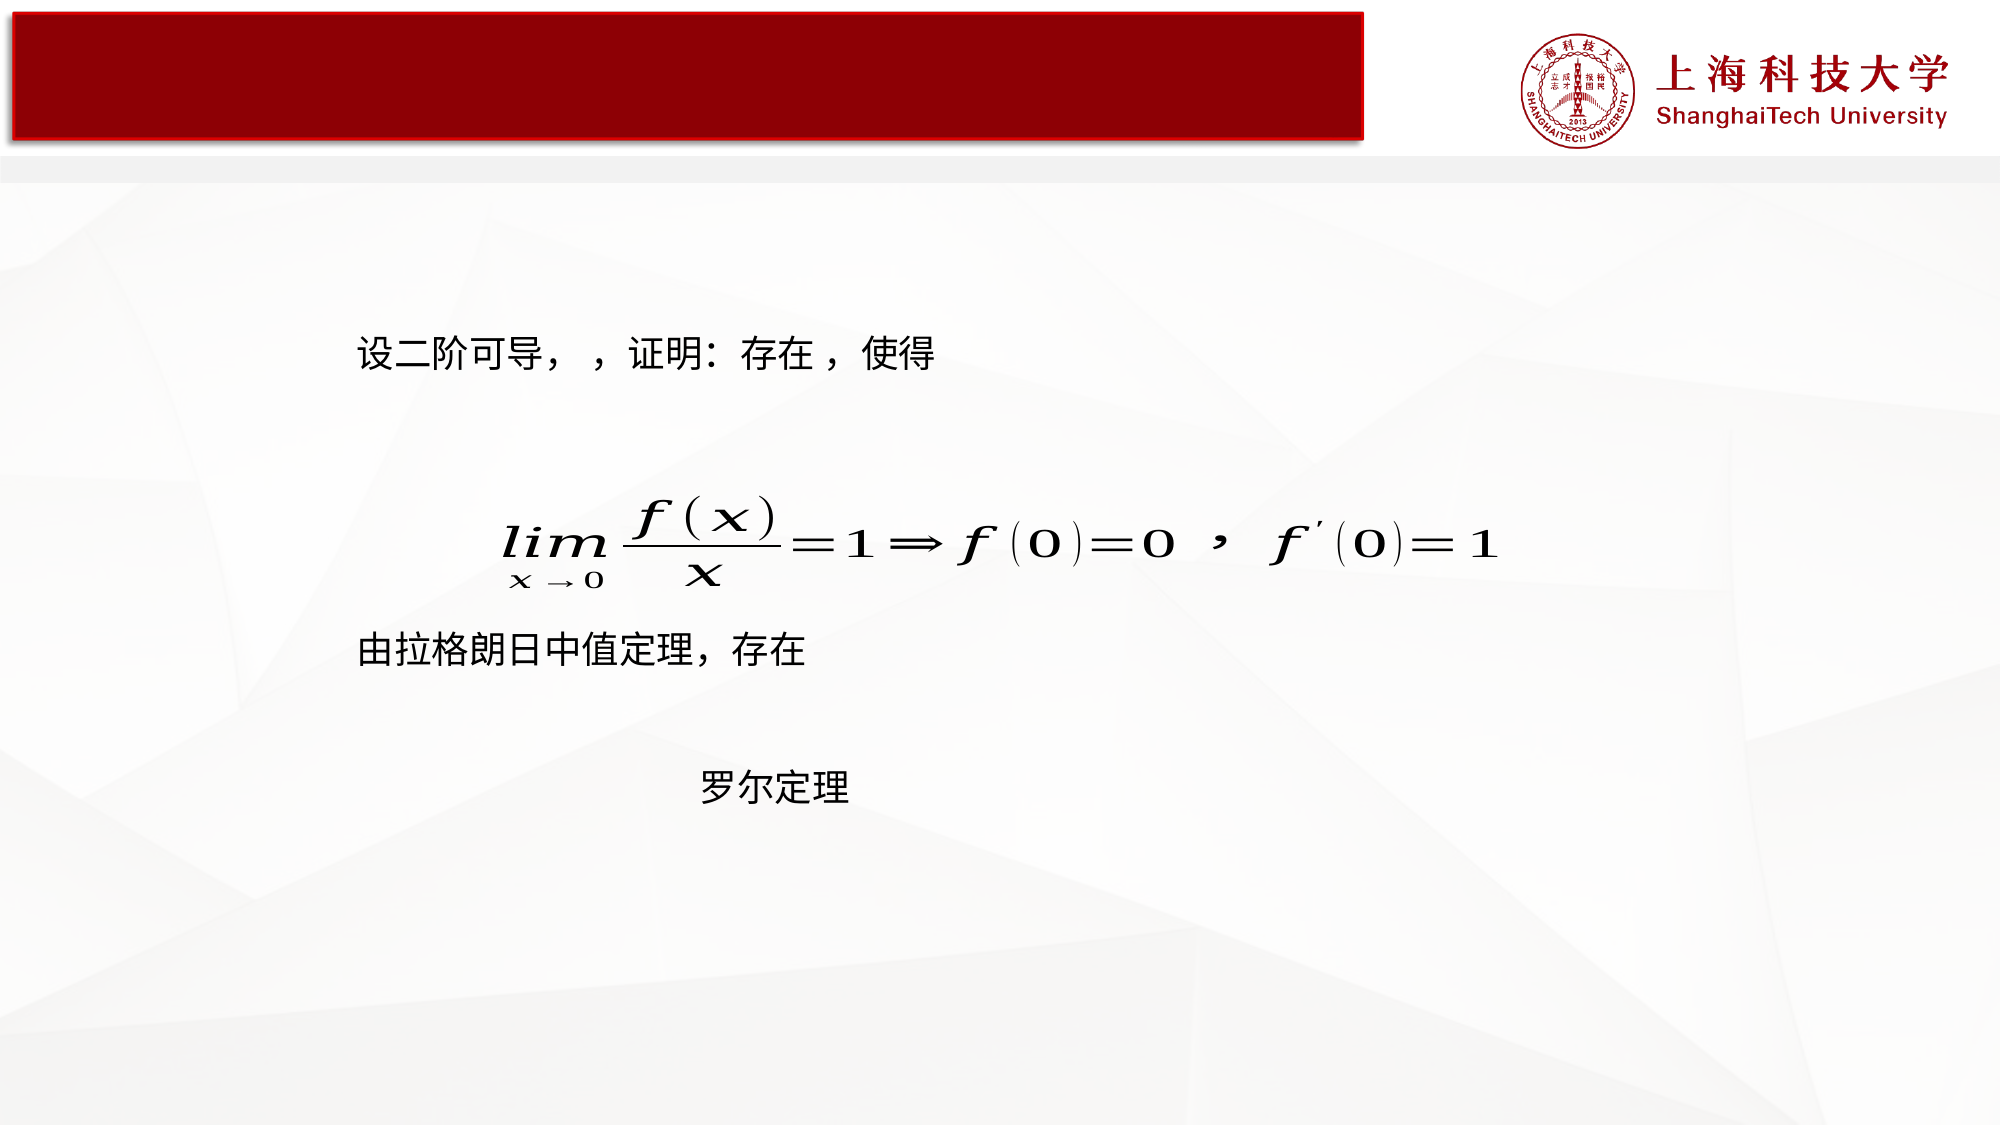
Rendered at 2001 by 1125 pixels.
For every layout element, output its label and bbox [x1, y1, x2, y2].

picture [0, 7, 2000, 183]
picture [1520, 33, 1948, 149]
